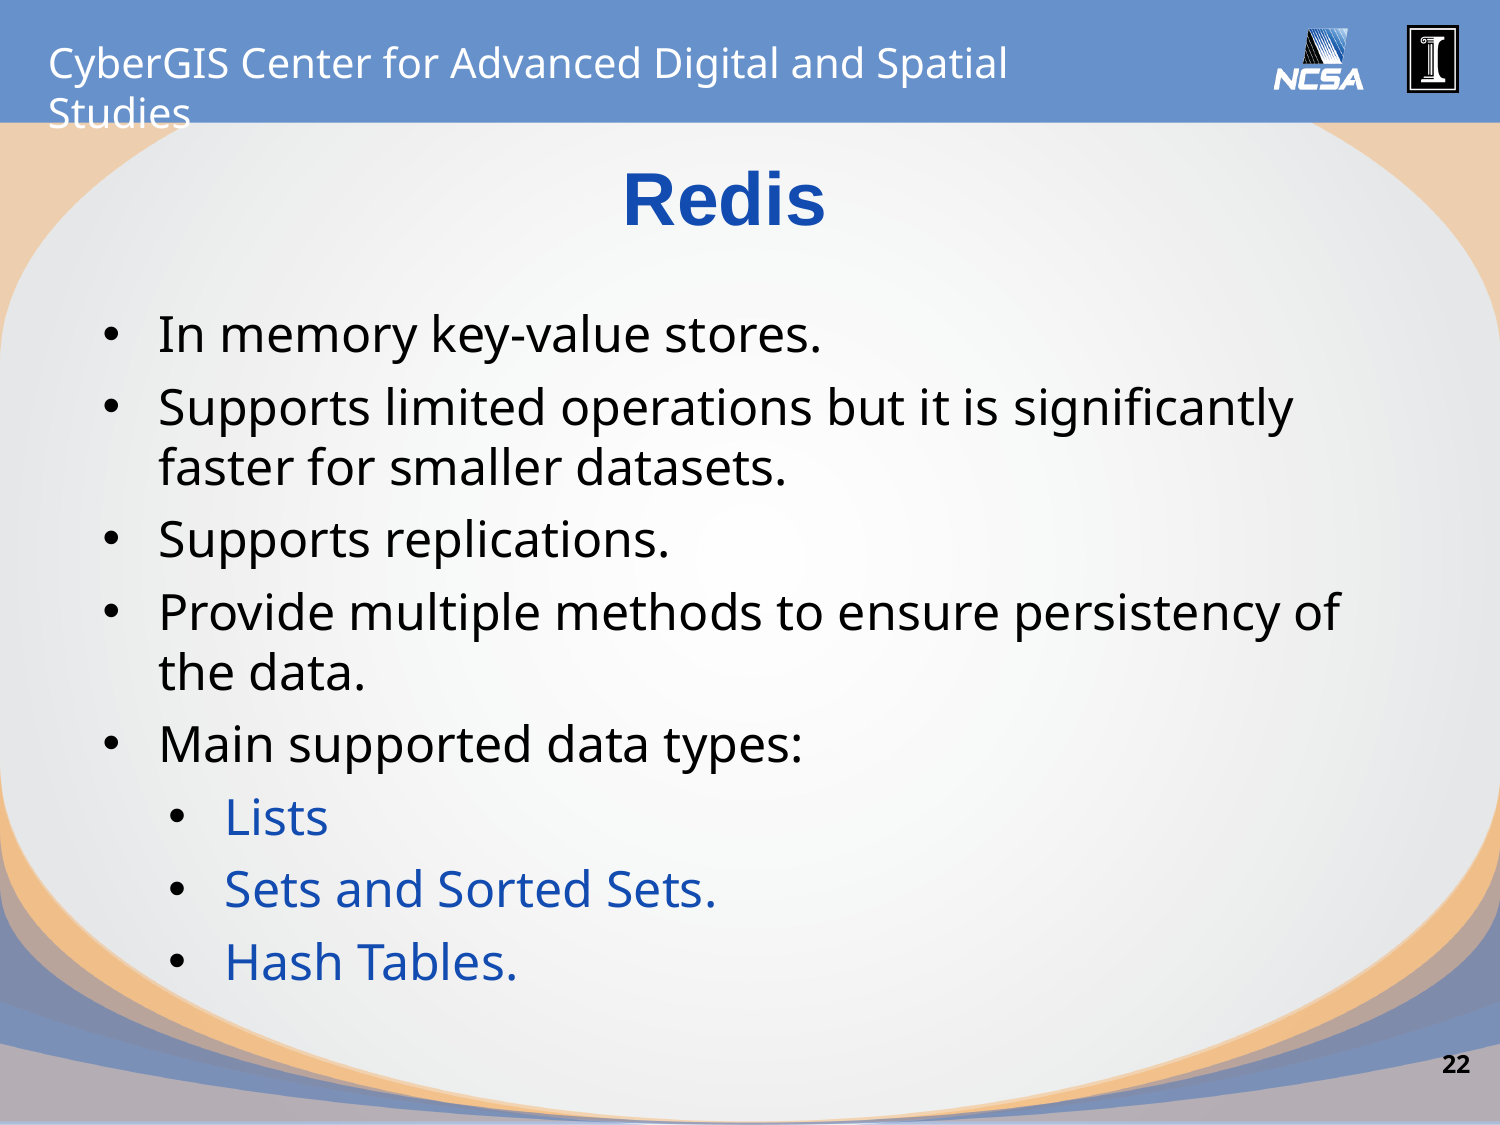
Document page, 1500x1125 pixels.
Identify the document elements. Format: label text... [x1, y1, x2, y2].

text_box In memory key-value stores. Supports limited operations but it is significantly faster for smaller datasets. Supports replications. Provide multiple methods to ensure persistency of the data. Main supported data types: Lists Sets and Sorted Sets. Hash Tables. [87, 294, 1438, 1038]
text_box Redis [49, 112, 1400, 249]
picture [0, 0, 1500, 1125]
text_box 22 [1437, 1032, 1488, 1099]
